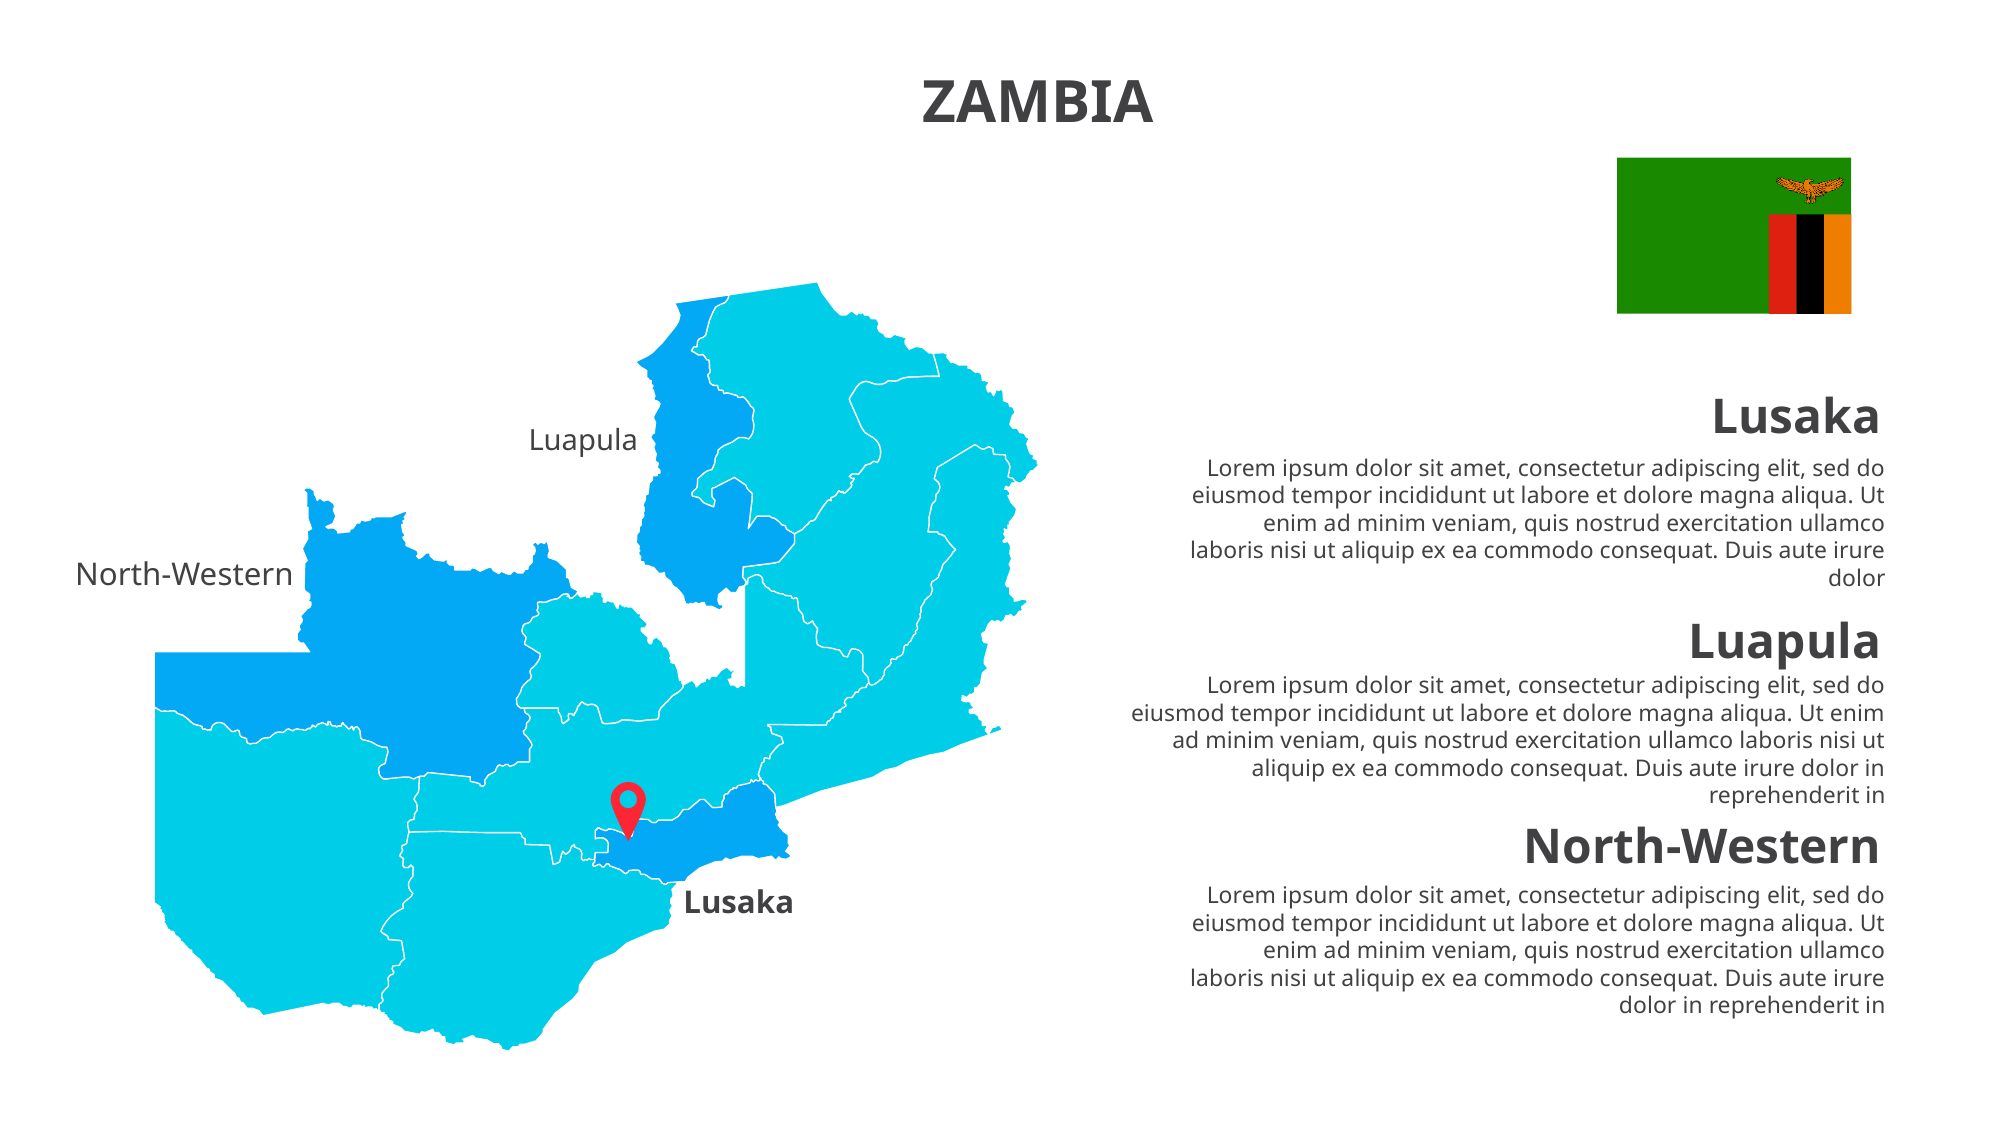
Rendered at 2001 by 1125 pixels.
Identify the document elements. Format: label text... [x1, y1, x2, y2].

list Lorem ipsum dolor sit amet, consectetur adipiscing elit, sed do eiusmod tempor incididunt ut labore et dolore magna aliqua. Ut enim ad minim veniam, quis nostrud exercitation ullamco laboris nisi ut aliquip ex ea commodo consequat. Duis aute irure dolor [1174, 446, 1901, 603]
text_box [796, 352, 1040, 684]
list North-Western [1261, 808, 1897, 871]
text_box [796, 597, 869, 726]
list Luapula [1261, 603, 1897, 663]
list Lorem ipsum dolor sit amet, consectetur adipiscing elit, sed do eiusmod tempor incididunt ut labore et dolore magna aliqua. Ut enim ad minim veniam, quis nostrud exercitation ullamco laboris nisi ut aliquip ex ea commodo consequat. Duis aute irure dolor in reprehenderit in [1174, 873, 1901, 1018]
text_box [635, 294, 754, 420]
text_box [692, 281, 939, 532]
text_box [796, 444, 1028, 801]
list ZAMBIA [801, 57, 1276, 146]
list Lusaka [1261, 378, 1897, 441]
list Lorem ipsum dolor sit amet, consectetur adipiscing elit, sed do eiusmod tempor incididunt ut labore et dolore magna aliqua. Ut enim ad minim veniam, quis nostrud exercitation ullamco laboris nisi ut aliquip ex ea commodo consequat. Duis aute irure dolor in reprehenderit in [1102, 663, 1901, 808]
text_box [379, 920, 670, 1052]
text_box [1617, 157, 1852, 314]
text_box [75, 420, 796, 920]
text_box [162, 920, 404, 1016]
